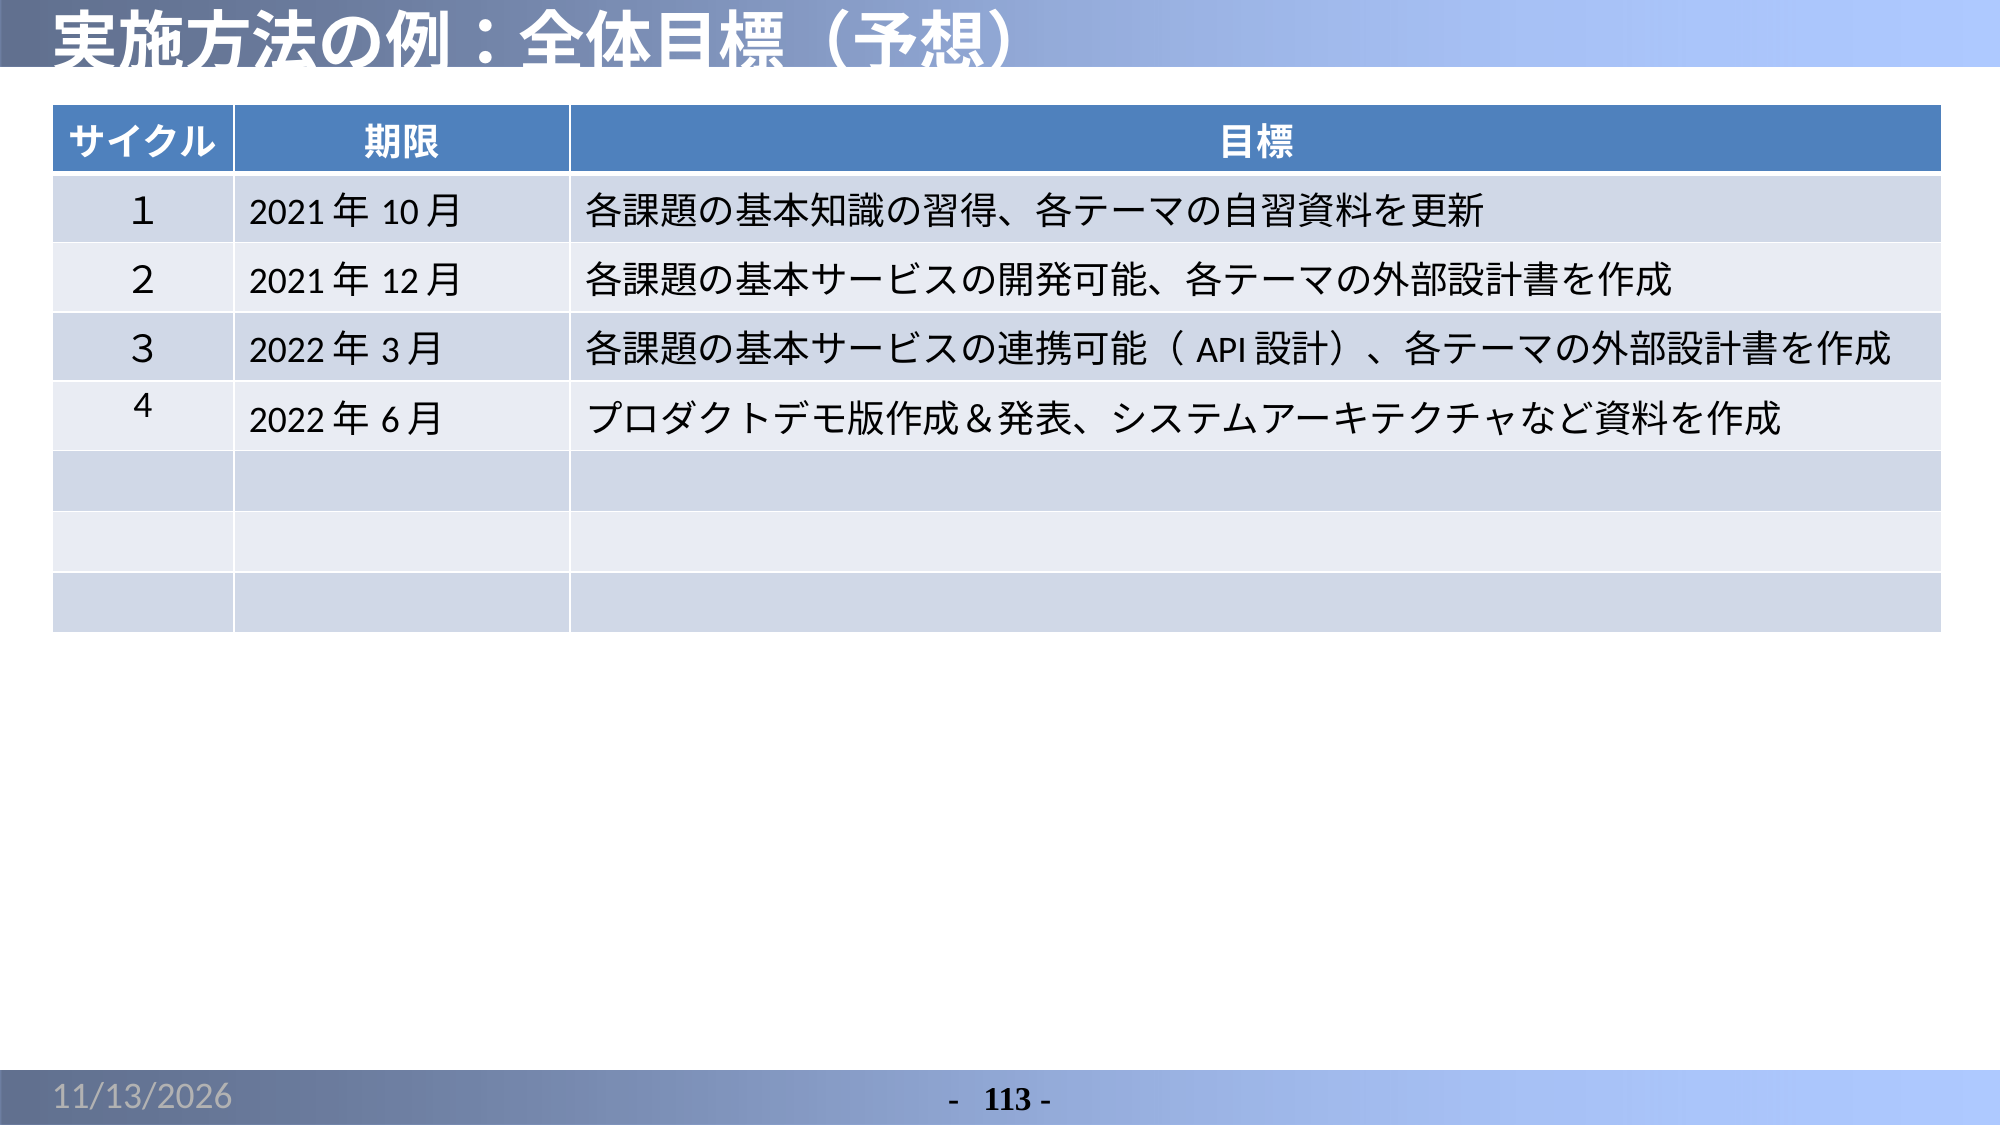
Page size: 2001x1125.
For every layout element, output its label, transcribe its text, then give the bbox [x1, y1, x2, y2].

table_cell 2022年6月 [235, 382, 569, 450]
table_cell 各課題の基本知識の習得、各テーマの自習資料を更新 [571, 176, 1941, 242]
table_cell 2021年10月 [235, 176, 569, 242]
table_cell [53, 451, 233, 511]
table_cell 2021年12月 [235, 243, 569, 311]
table_cell プロダクトデモ版作成＆発表、システムアーキテクチャなど資料を作成 [571, 382, 1941, 450]
table_cell 2022年3月 [235, 313, 569, 380]
table_cell 4 [53, 382, 233, 450]
table_cell 各課題の基本サービスの開発可能、各テーマの外部設計書を作成 [571, 243, 1941, 311]
table_header 期限 [235, 105, 569, 171]
table_cell [571, 573, 1941, 632]
table_header 目標 [571, 105, 1941, 171]
table_cell １ [53, 176, 233, 242]
table_cell [53, 573, 233, 632]
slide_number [51, 1071, 512, 1117]
table_cell 各課題の基本サービスの連携可能（API設計）、各テーマの外部設計書を作成 [571, 313, 1941, 380]
table_cell ２ [53, 243, 233, 311]
table_cell [53, 512, 233, 571]
table_header サイクル [53, 105, 233, 171]
table_cell [235, 573, 569, 632]
title 実施方法の例：全体目標（予想） [51, 0, 1921, 81]
slide_number - 113 - [934, 1078, 1063, 1117]
table_cell [571, 512, 1941, 571]
table_cell [235, 451, 569, 511]
table_cell [571, 451, 1941, 511]
table_cell [235, 512, 569, 571]
table_cell ３ [53, 313, 233, 380]
